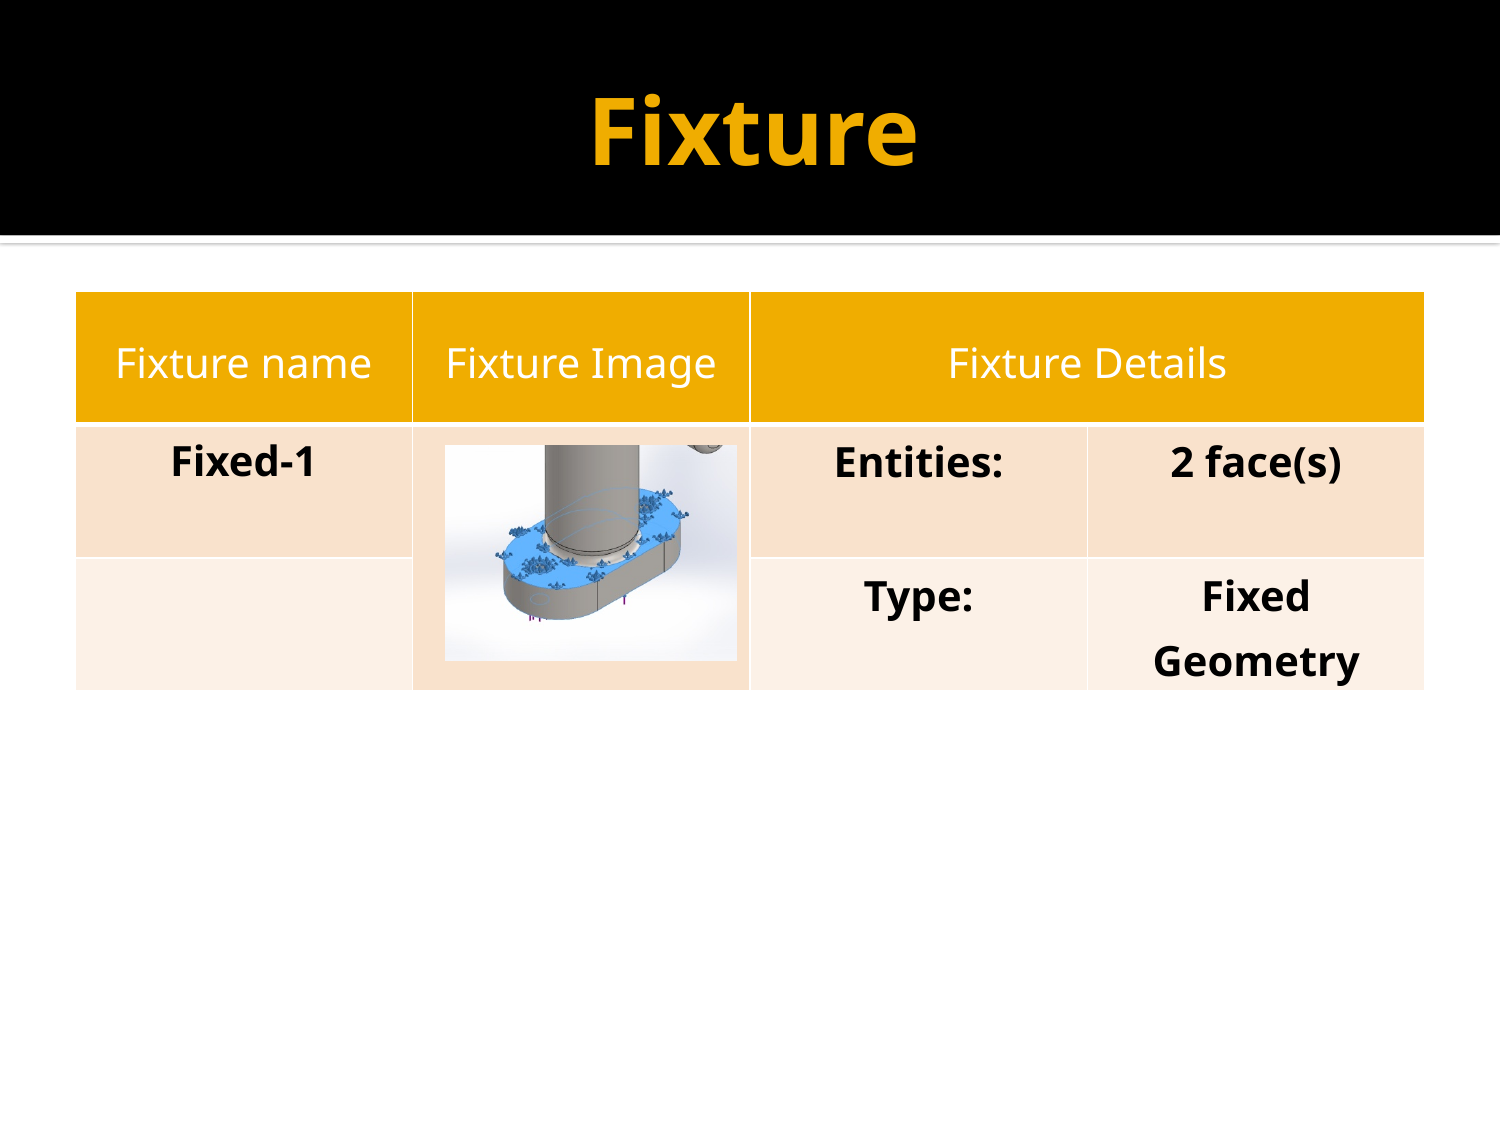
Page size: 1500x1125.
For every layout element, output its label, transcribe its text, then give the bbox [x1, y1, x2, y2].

table_header Fixture Details [751, 292, 1424, 422]
table_cell Fixed-1 [76, 427, 412, 557]
table_cell 2 face(s) [1088, 427, 1424, 557]
table_header Fixture name [76, 292, 412, 422]
table_cell Type: [751, 559, 1087, 690]
table_header Fixture Image [413, 292, 749, 422]
title Fixture [75, 25, 1425, 231]
table_cell [413, 427, 749, 690]
picture [445, 445, 737, 661]
table_cell [76, 559, 412, 690]
table_cell Entities: [751, 427, 1087, 557]
table_cell Fixed Geometry [1088, 559, 1424, 690]
